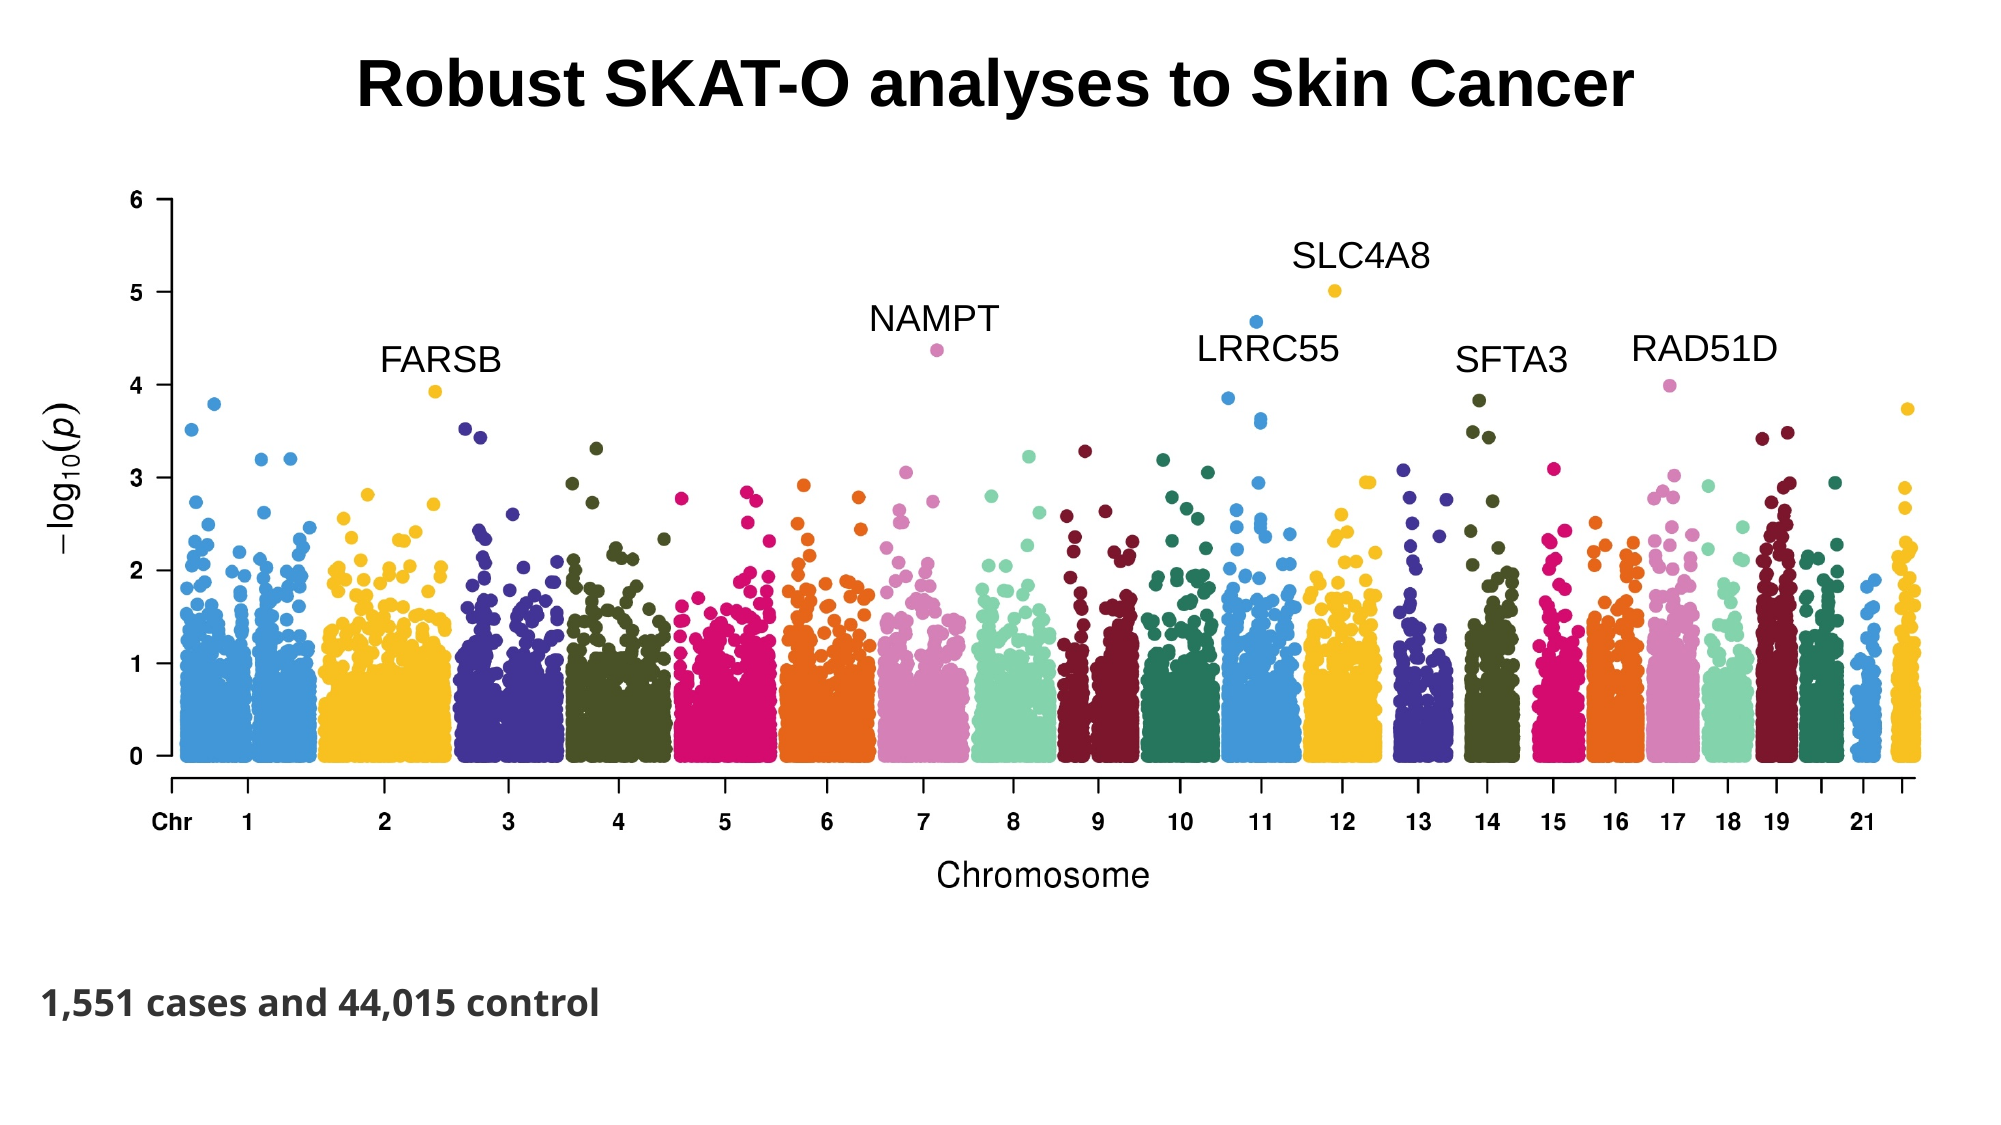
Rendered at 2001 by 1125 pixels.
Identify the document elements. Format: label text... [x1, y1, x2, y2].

picture [0, 179, 2000, 921]
text_box 1,551 cases and 44,015 control [15, 972, 617, 1032]
text_box Robust SKAT-O analyses to Skin Cancer [341, 32, 1652, 127]
